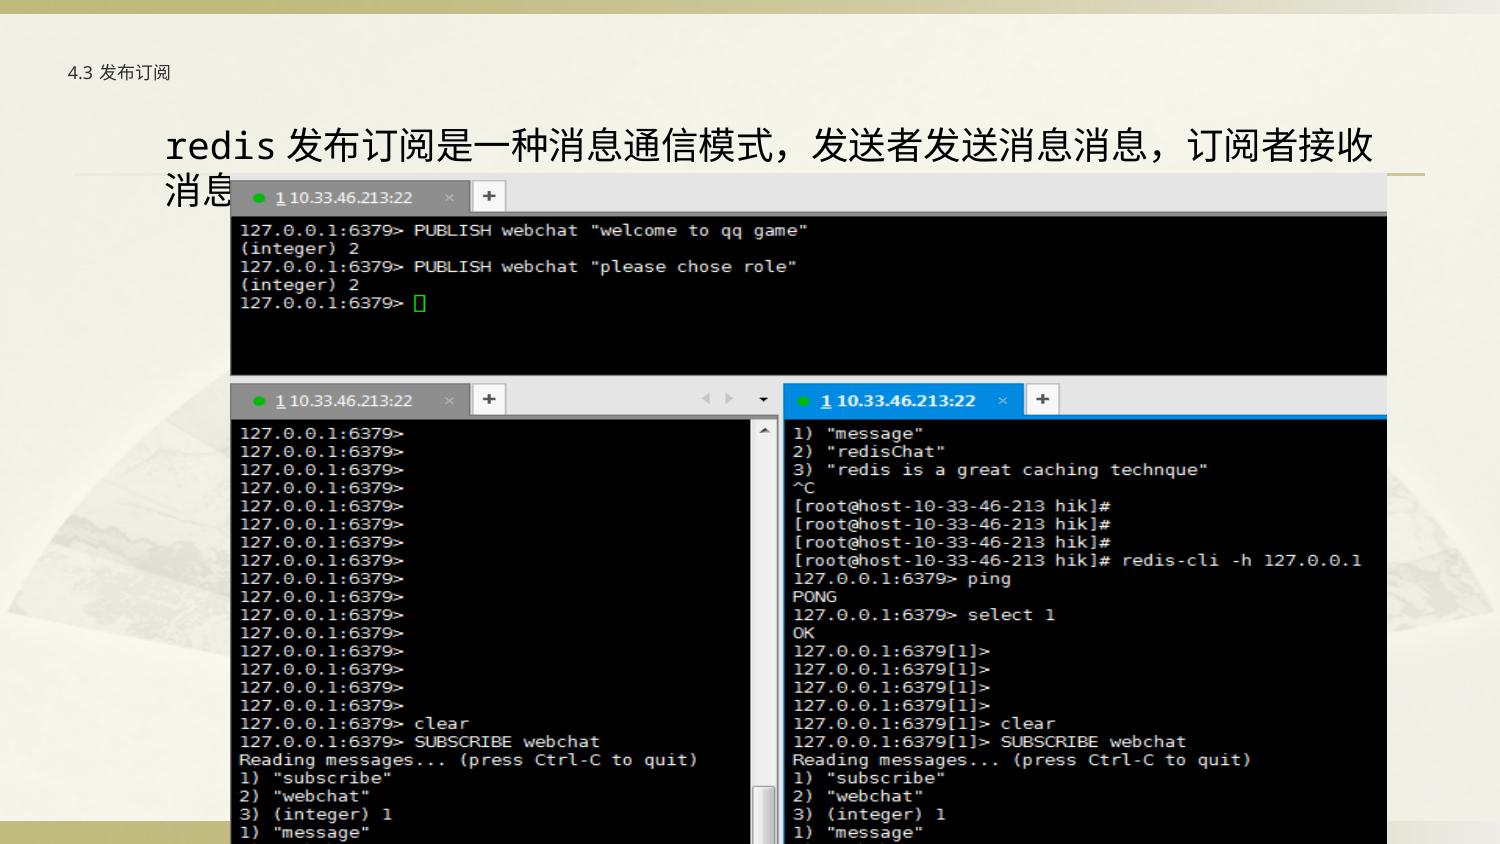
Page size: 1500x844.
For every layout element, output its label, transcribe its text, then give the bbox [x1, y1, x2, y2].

list redis发布订阅是一种消息通信模式，发送者发送消息消息，订阅者接收消息 [75, 114, 1425, 754]
title 4.3 发布订阅 [53, 32, 1404, 113]
picture [229, 173, 1387, 844]
